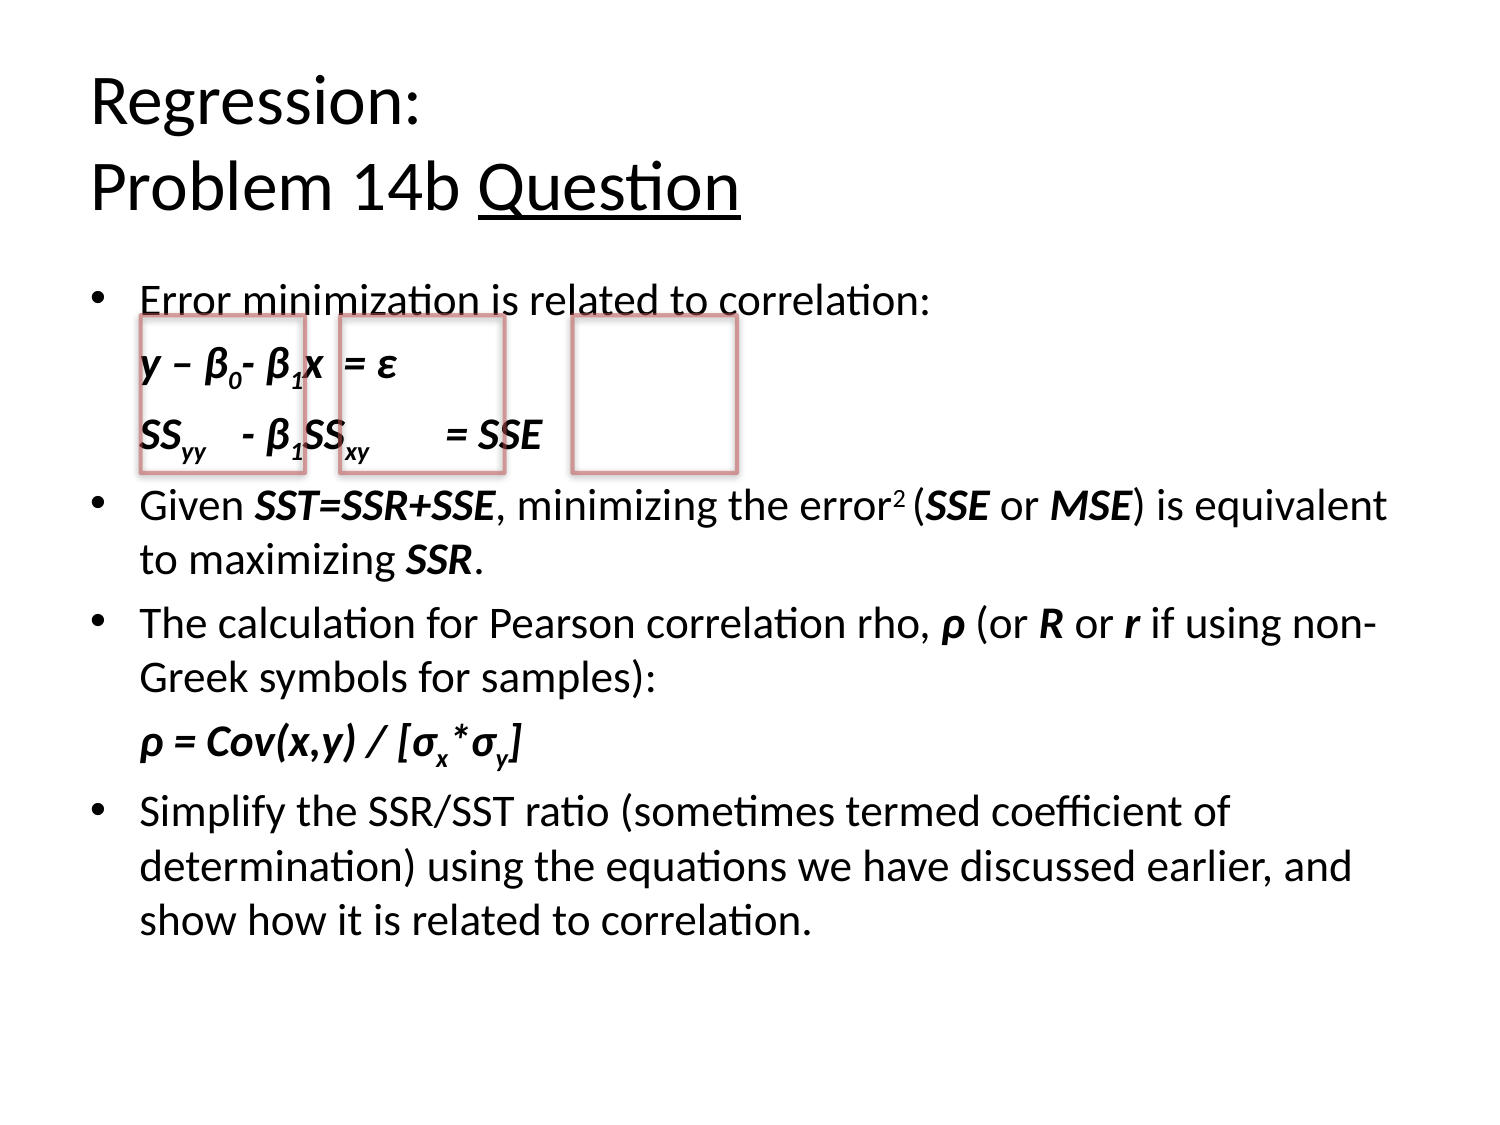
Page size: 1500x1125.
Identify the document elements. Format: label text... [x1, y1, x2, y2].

text_box [338, 313, 507, 475]
list Error minimization is related to correlation: y – β0 - β1x = ε SSyy - β1SSxy = SSE Given SST=SSR+SSE, minimizing the error2 (SSE or MSE) is equivalent to maximizing SSR. The calculation for Pearson correlation rho, ρ (or R or r if using non-Greek symbols for samples): ρ = Cov(x,y) / [σx*σy] Simplify the SSR/SST ratio (sometimes termed coefficient of determination) using the equations we have discussed earlier, and show how it is related to correlation. [75, 262, 1425, 1005]
text_box [570, 313, 739, 475]
title Regression: Problem 14b Question [75, 45, 1425, 233]
text_box [139, 313, 307, 475]
